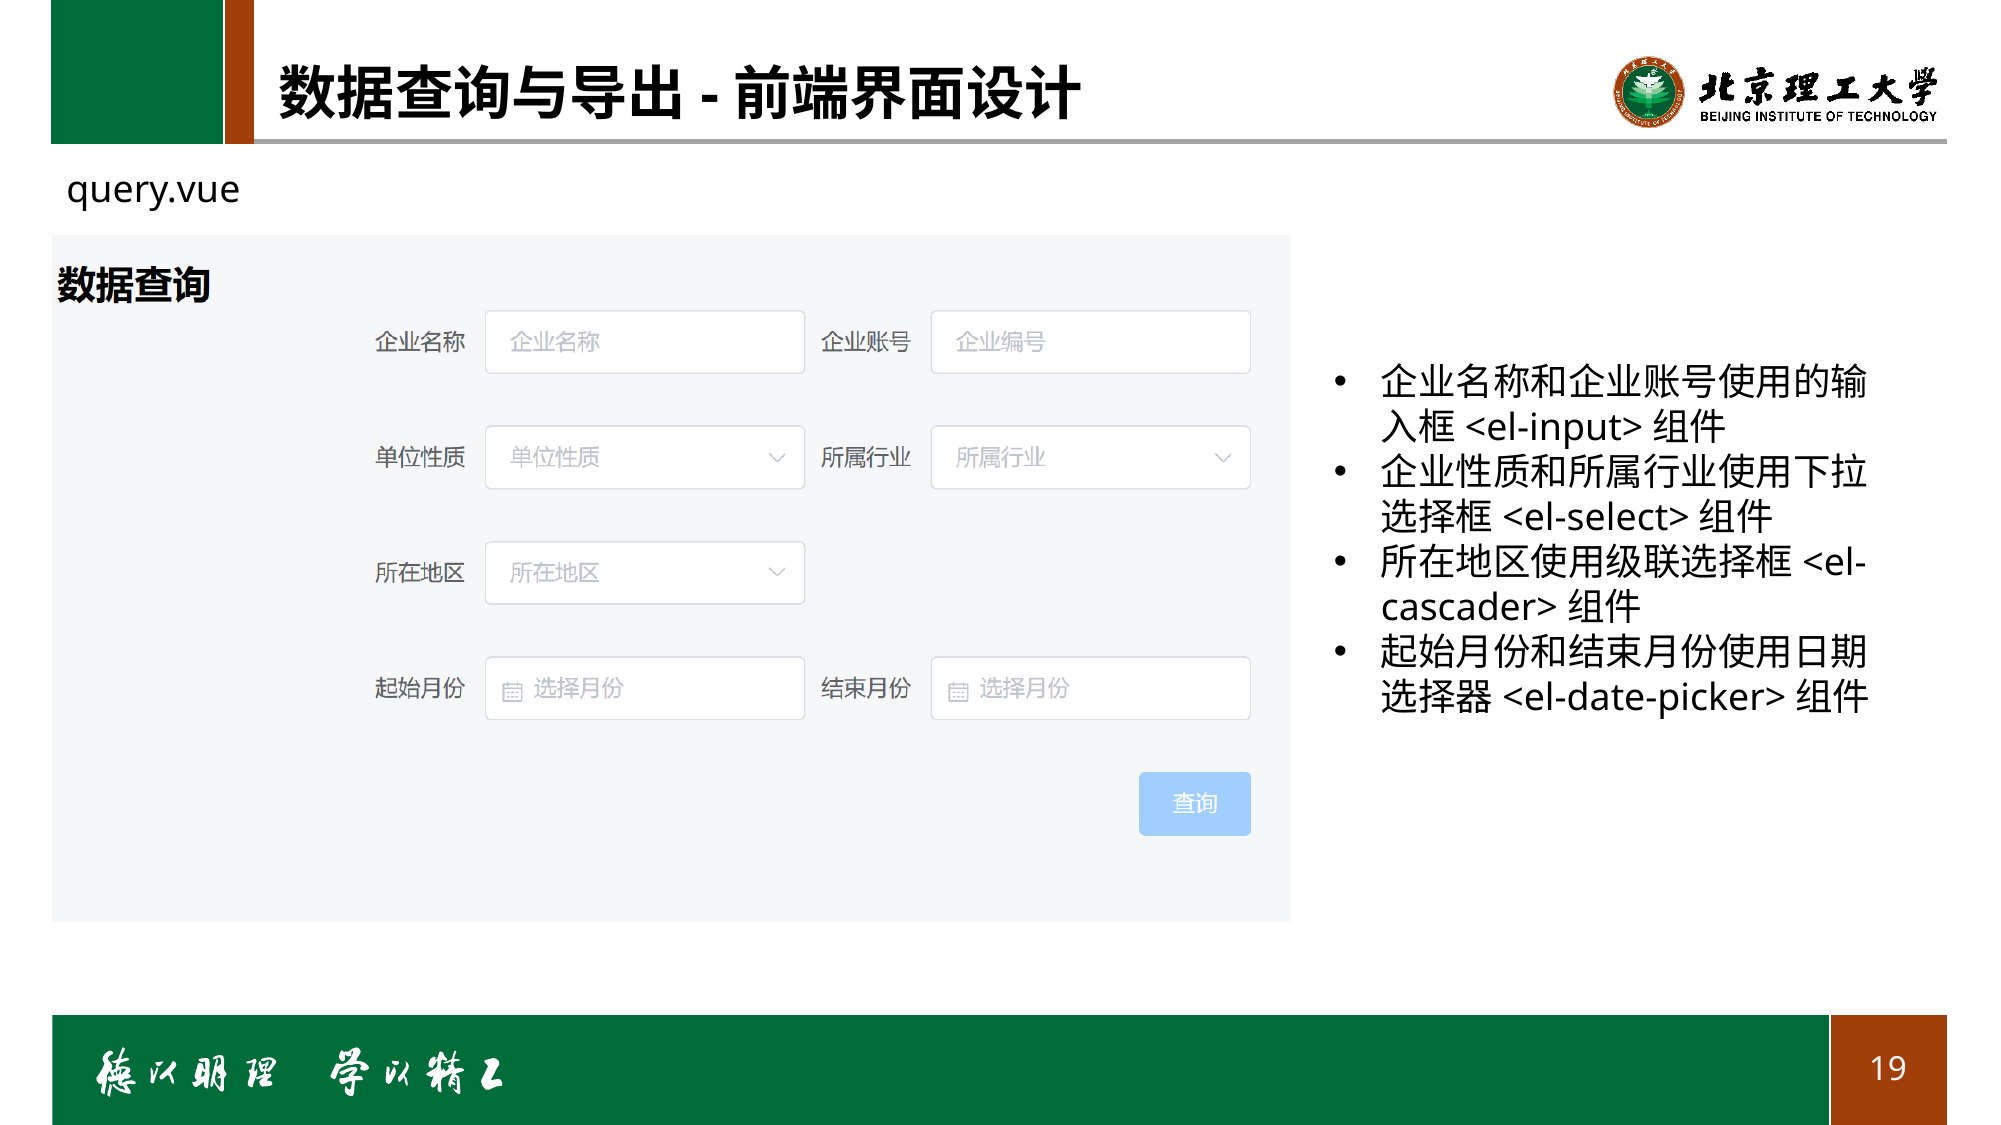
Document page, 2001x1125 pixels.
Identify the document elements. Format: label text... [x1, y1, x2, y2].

picture [1682, 56, 1937, 128]
picture [52, 235, 1291, 922]
text_box query.vue [51, 157, 409, 218]
text_box 企业名称和企业账号使用的输入框<el-input>组件 企业性质和所属行业使用下拉选择框<el-select>组件 所在地区使用级联选择框<el-cascader>组件 起始月份和结束月份使用日期选择器<el-date-picker>组件 [1319, 350, 1911, 771]
title 数据查询与导出-前端界面设计 [263, 56, 1682, 136]
